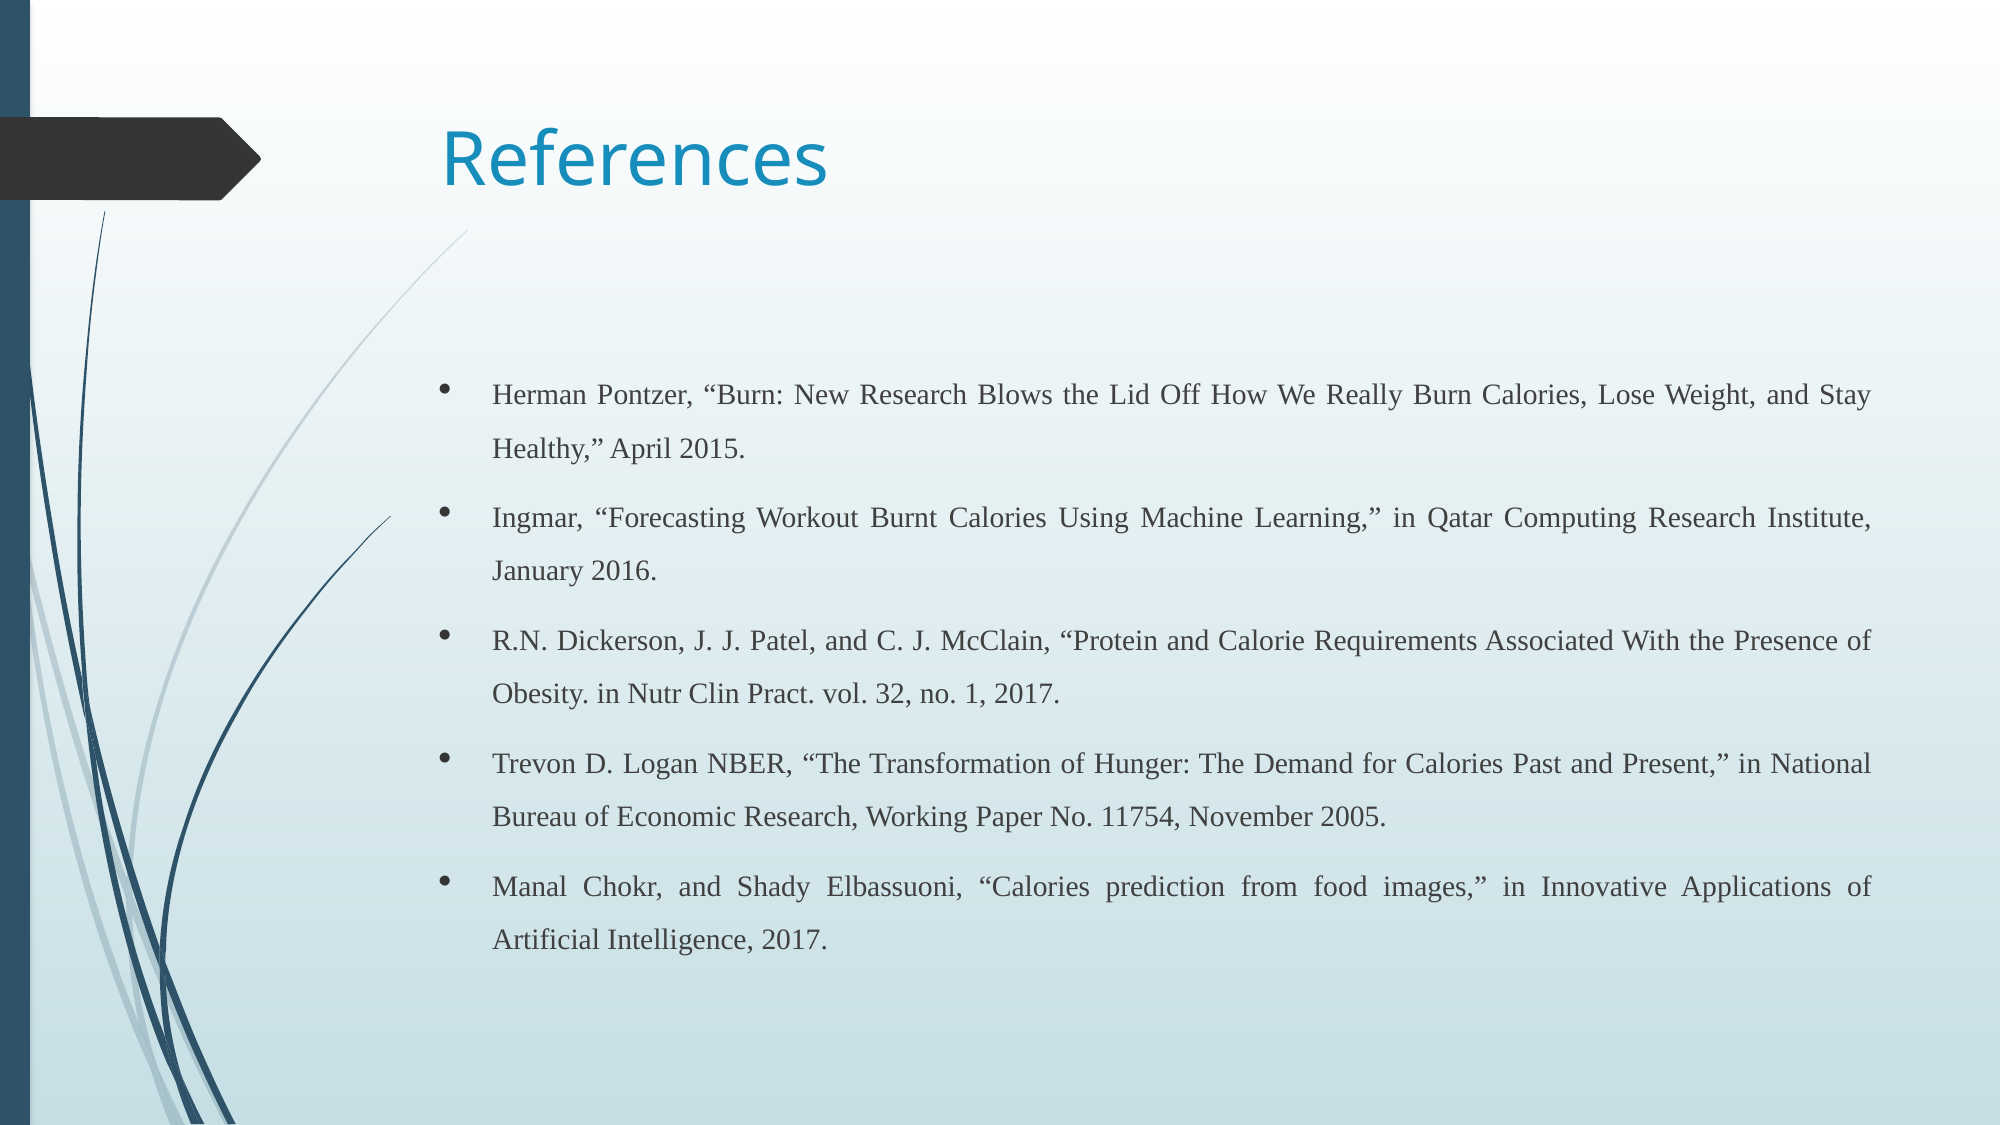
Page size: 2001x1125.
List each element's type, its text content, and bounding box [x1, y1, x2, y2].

list Herman Pontzer, “Burn: New Research Blows the Lid Off How We Really Burn Calories, Lose Weight, and Stay Healthy,” April 2015. Ingmar, “Forecasting Workout Burnt Calories Using Machine Learning,” in Qatar Computing Research Institute, January 2016. R.N. Dickerson, J. J. Patel, and C. J. McClain, “Protein and Calorie Requirements Associated With the Presence of Obesity. in Nutr Clin Pract. vol. 32, no. 1, 2017. Trevon D. Logan NBER, “The Transformation of Hunger: The Demand for Calories Past and Present,” in National Bureau of Economic Research, Working Paper No. 11754, November 2005. Manal Chokr, and Shady Elbassuoni, “Calories prediction from food images,” in Innovative Applications of Artificial Intelligence, 2017. [424, 350, 1888, 970]
title References [425, 102, 1888, 313]
